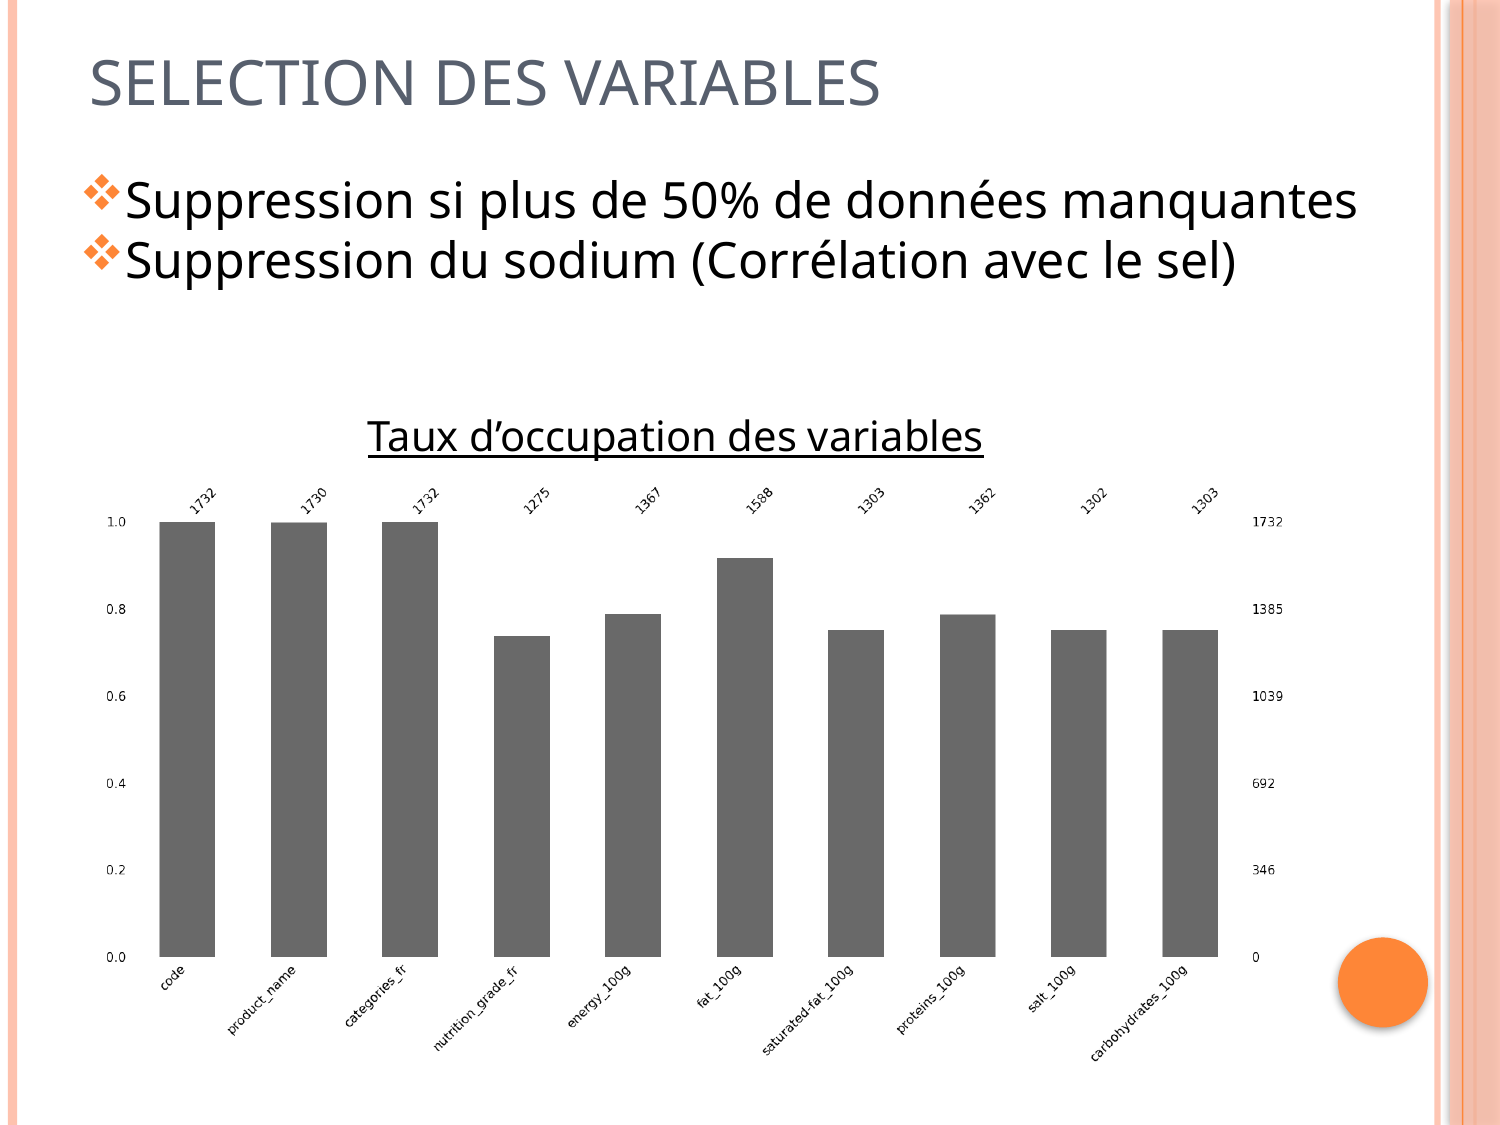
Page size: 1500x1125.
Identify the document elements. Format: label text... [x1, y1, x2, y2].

picture [99, 479, 1289, 1070]
text_box Taux d’occupation des variables [353, 402, 1089, 468]
title Selection des variables [75, 33, 1300, 126]
text_box Suppression si plus de 50% de données manquantes Suppression du sodium (Corrélation avec le sel) [64, 160, 1376, 296]
